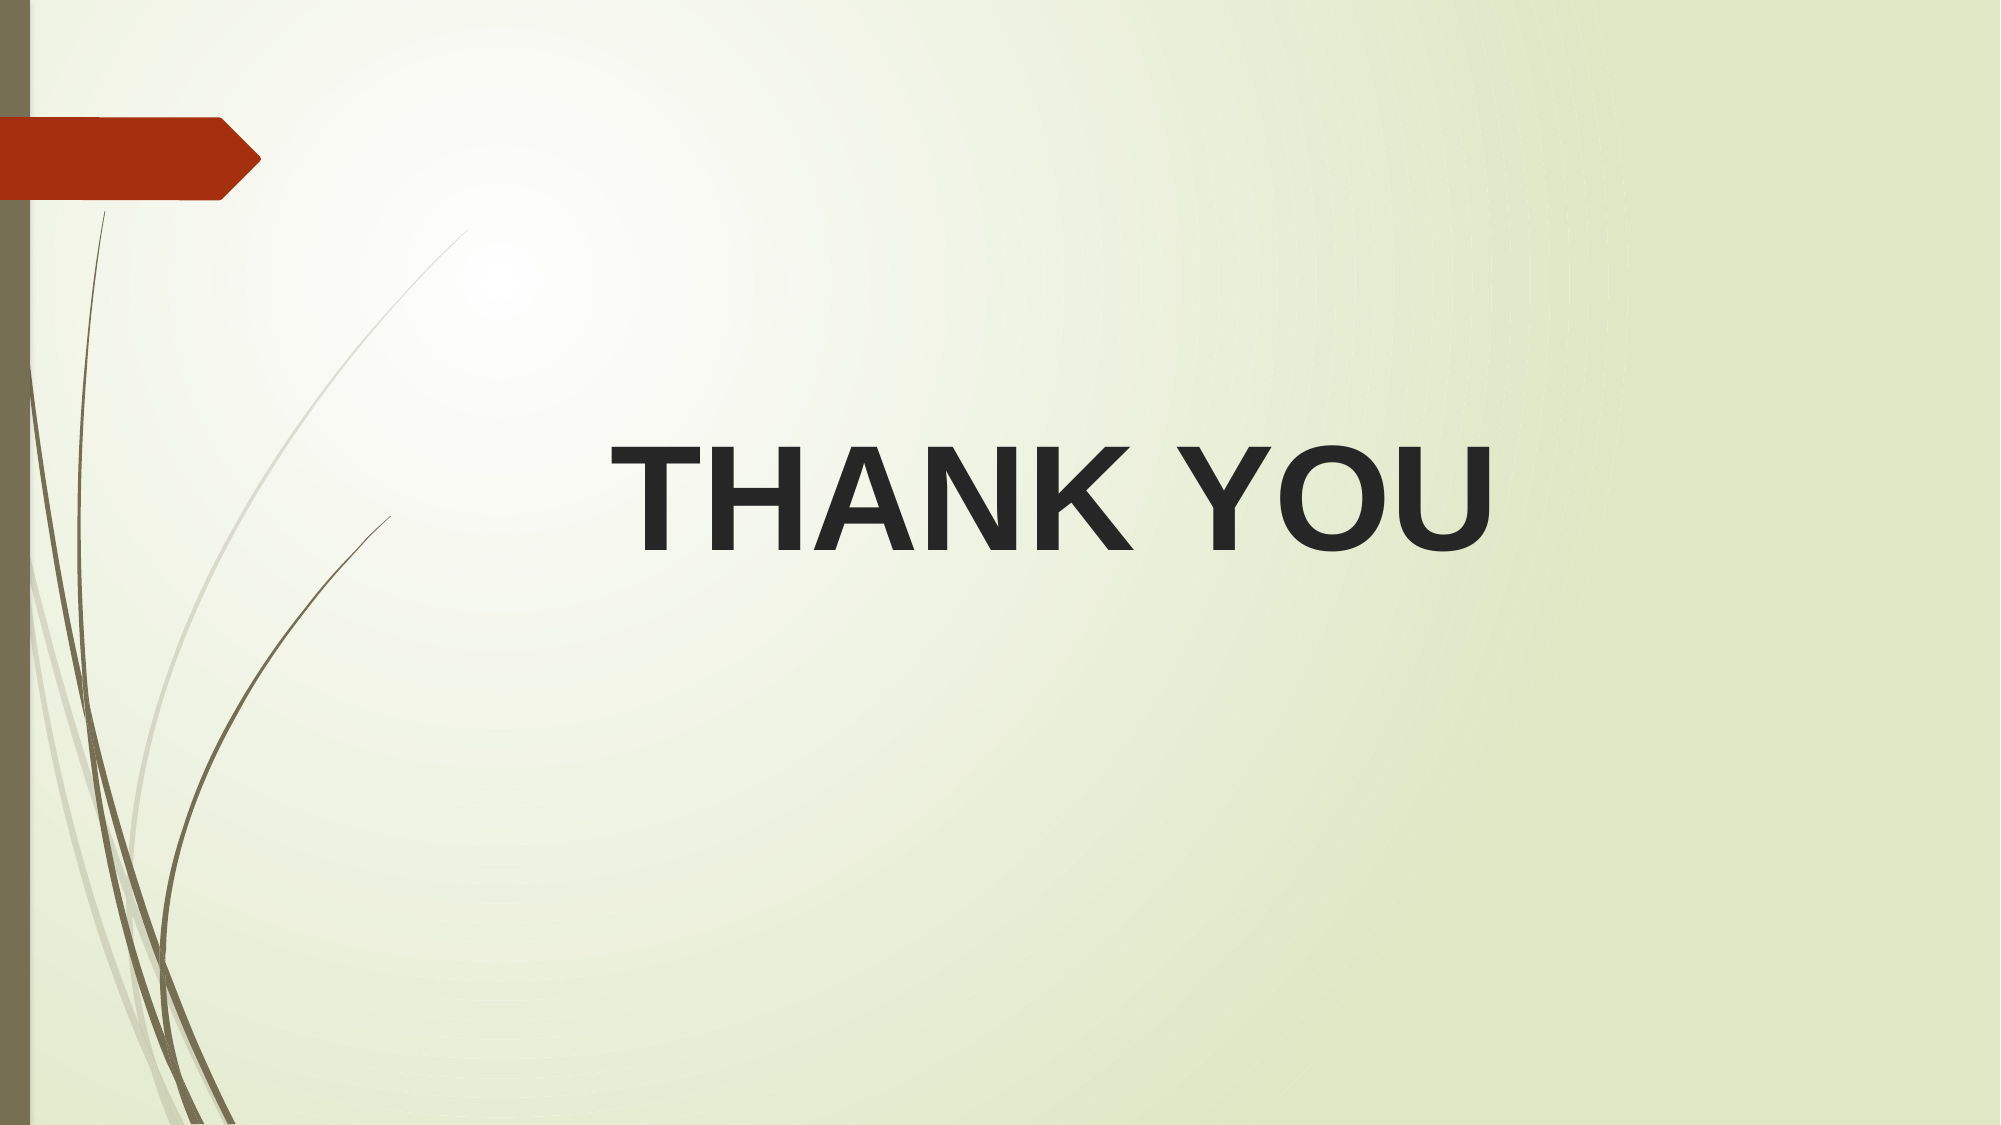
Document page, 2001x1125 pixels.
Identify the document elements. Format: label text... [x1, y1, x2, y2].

title THANK YOU [223, 393, 1888, 752]
